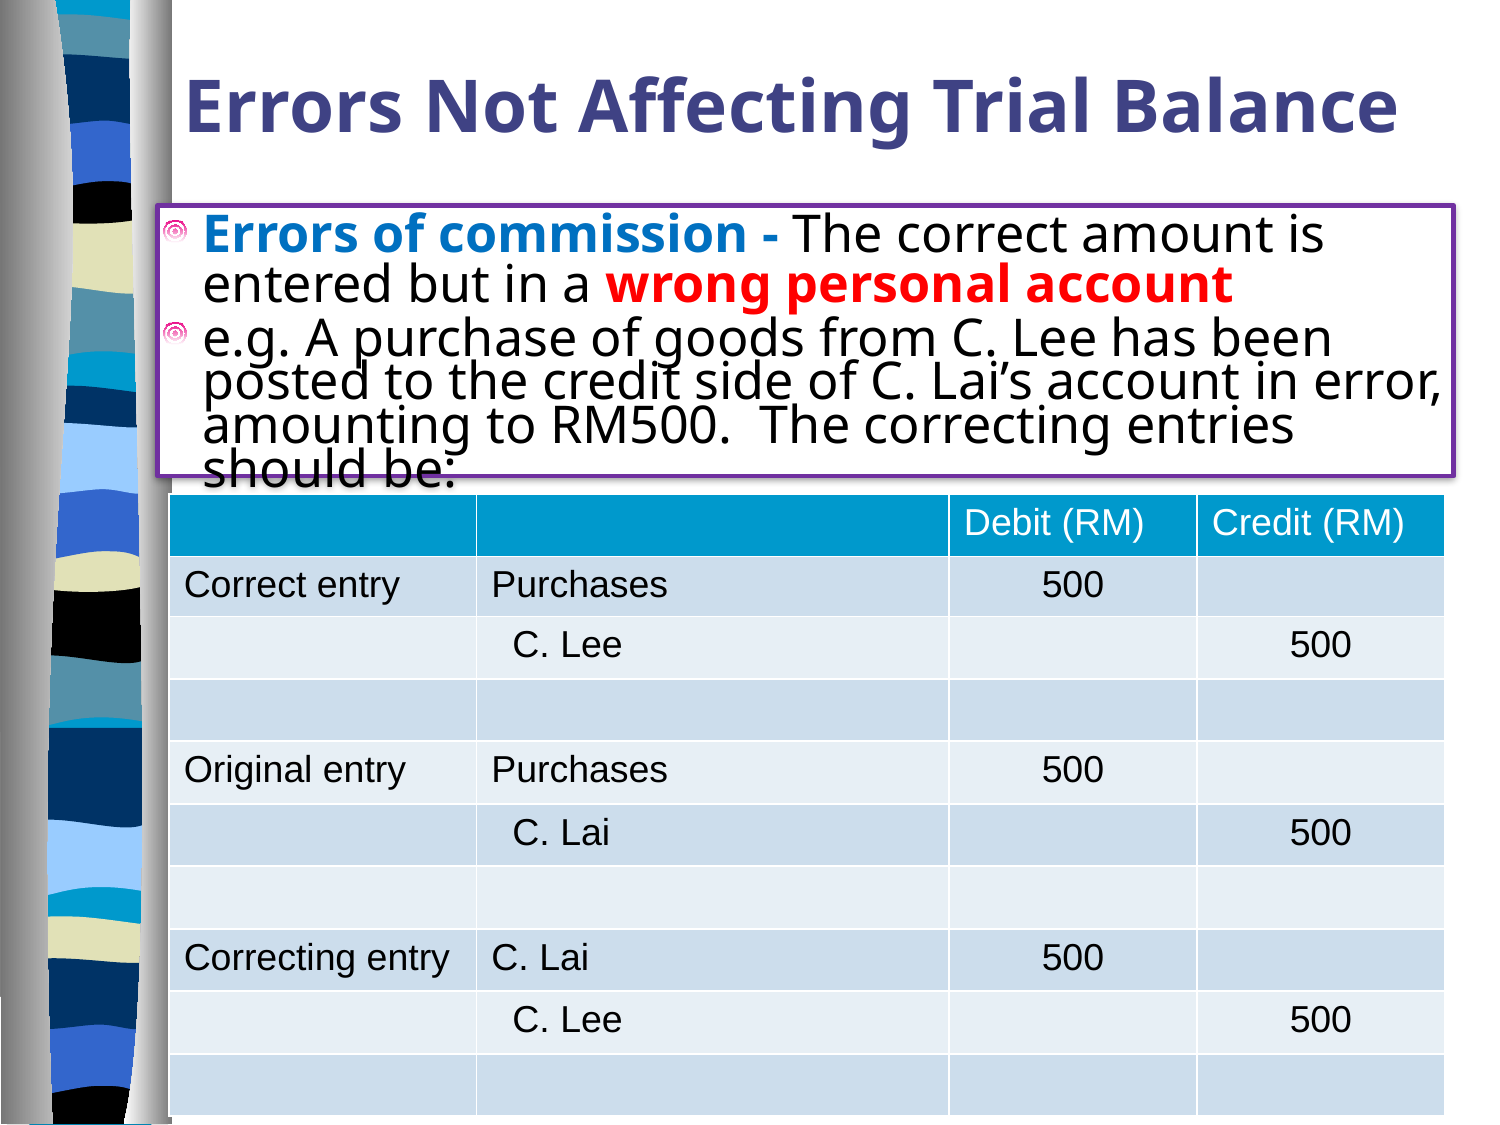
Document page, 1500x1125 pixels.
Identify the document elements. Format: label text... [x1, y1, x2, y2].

table_header [170, 495, 476, 556]
table_cell [950, 1055, 1196, 1115]
table_header [477, 495, 948, 556]
table_cell [170, 1055, 476, 1115]
table_cell [477, 680, 948, 740]
table_cell [950, 805, 1196, 865]
picture [157, 316, 193, 351]
table_cell 500 [1198, 617, 1444, 678]
table_cell [477, 1055, 948, 1115]
table_cell [170, 805, 476, 865]
table_cell Purchases [477, 557, 948, 616]
table_cell [1198, 930, 1444, 990]
table_cell 500 [950, 930, 1196, 990]
table_header Debit (RM) [950, 495, 1196, 556]
text_box Errors Not Affecting Trial Balance [168, 20, 1443, 186]
text_box Errors of commission - The correct amount is entered but in a wrong personal account e.g. A purchase of goods from C. Lee has been posted to the credit side of C. Lai’s account in error, amounting to RM500. The correcting entries should be: [157, 205, 1454, 477]
table_cell [477, 867, 948, 928]
table_cell [170, 680, 476, 740]
table_cell Correcting entry [170, 930, 476, 990]
picture [157, 214, 193, 249]
table_cell 500 [1198, 805, 1444, 865]
table_cell [170, 992, 476, 1053]
table_cell C. Lee [477, 992, 948, 1053]
table_cell Correct entry [170, 557, 476, 616]
table_cell C. Lai [477, 930, 948, 990]
table_cell [950, 680, 1196, 740]
table_header Credit (RM) [1198, 495, 1444, 556]
table_cell [1198, 1055, 1444, 1115]
table_cell [1198, 867, 1444, 928]
table_cell [170, 867, 476, 928]
table_cell 500 [950, 742, 1196, 803]
table_cell [1198, 680, 1444, 740]
table_cell Original entry [170, 742, 476, 803]
table_cell [1198, 557, 1444, 616]
table_cell [950, 992, 1196, 1053]
table_cell C. Lai [477, 805, 948, 865]
table_cell 500 [1198, 992, 1444, 1053]
table_cell C. Lee [477, 617, 948, 678]
table_cell [950, 867, 1196, 928]
table_cell 500 [950, 557, 1196, 616]
table_cell Purchases [477, 742, 948, 803]
table_cell [170, 617, 476, 678]
table_cell [950, 617, 1196, 678]
table_cell [1198, 742, 1444, 803]
